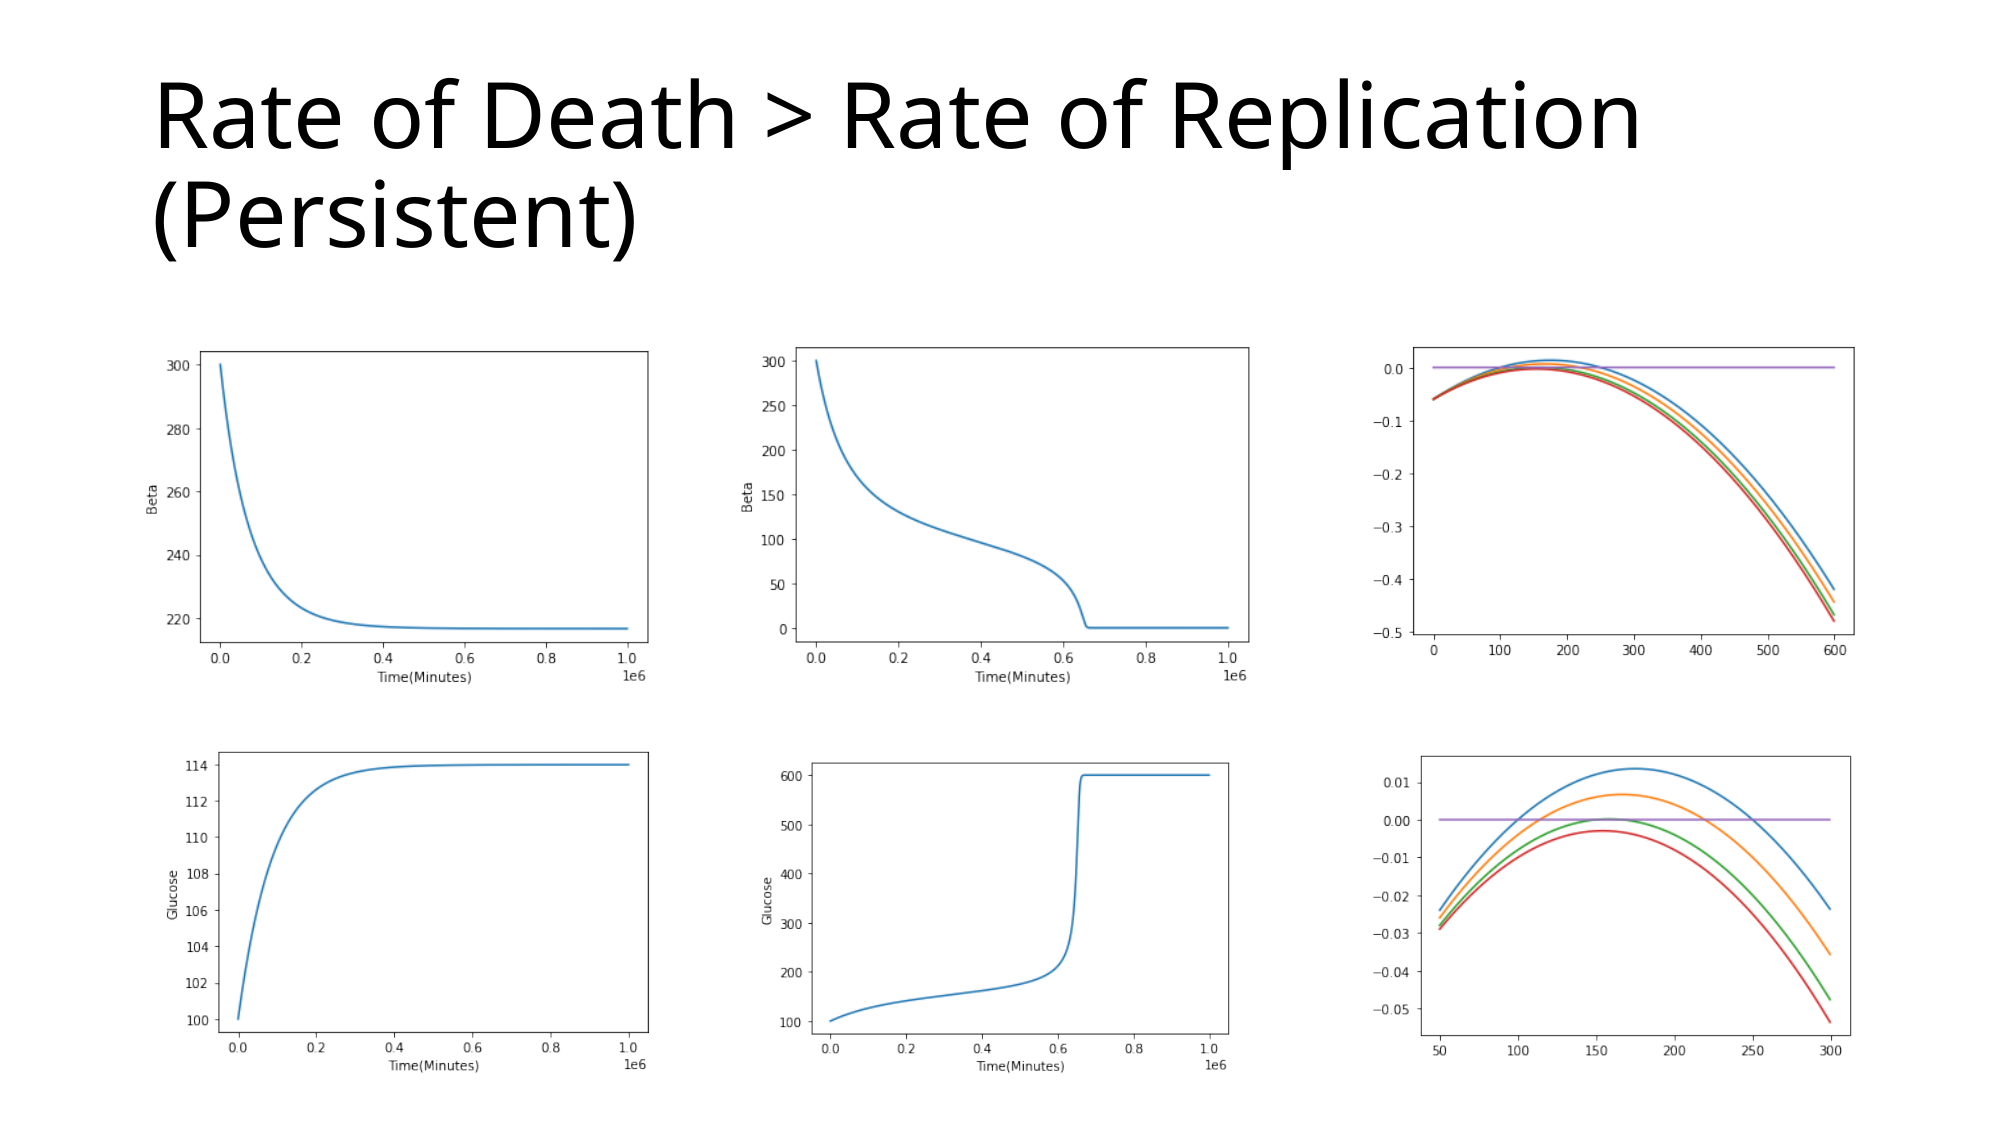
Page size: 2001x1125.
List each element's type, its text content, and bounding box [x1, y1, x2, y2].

picture [158, 744, 657, 1081]
picture [137, 343, 657, 693]
picture [753, 755, 1237, 1081]
picture [1363, 748, 1858, 1066]
title Rate of Death > Rate of Replication (Persistent) [137, 59, 1863, 278]
picture [732, 339, 1258, 693]
picture [1363, 339, 1863, 666]
